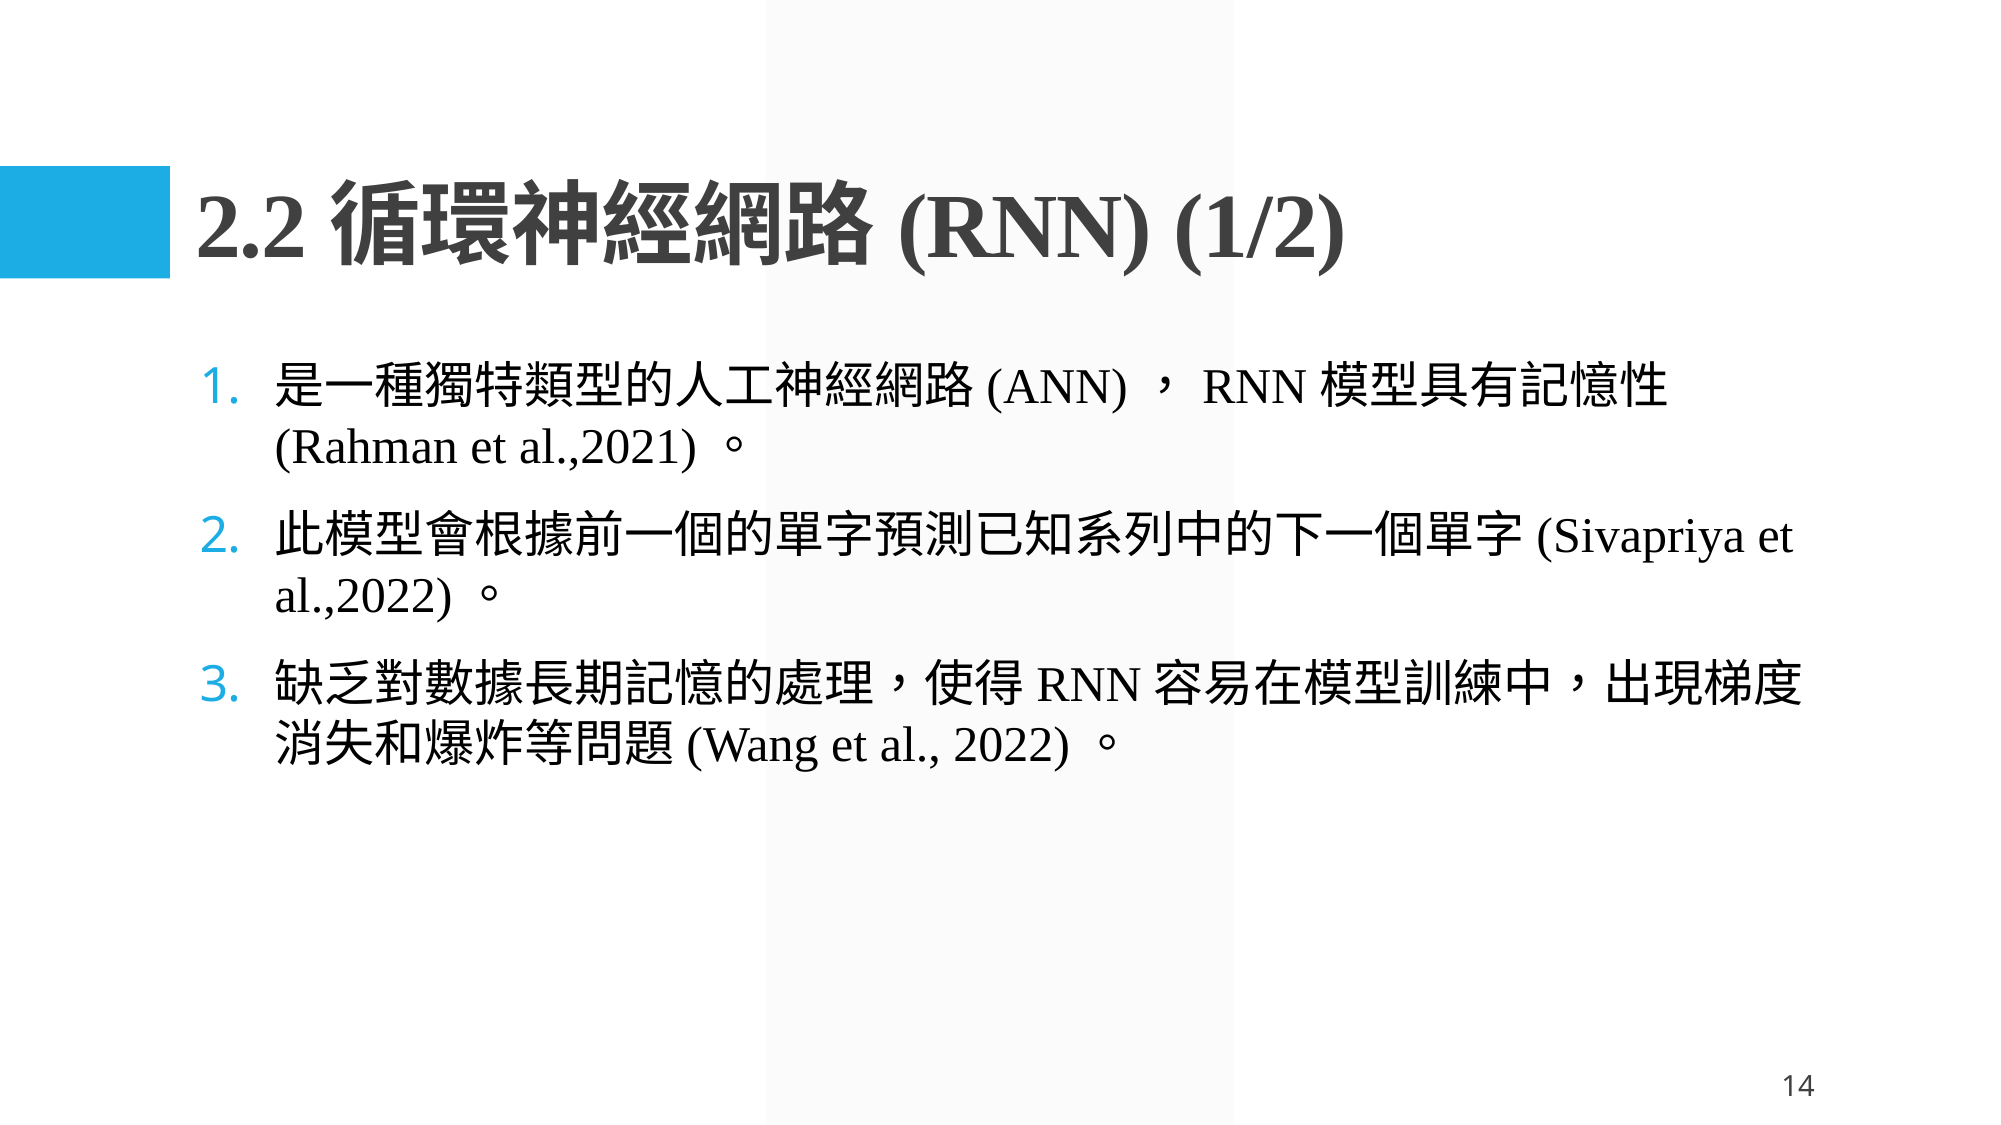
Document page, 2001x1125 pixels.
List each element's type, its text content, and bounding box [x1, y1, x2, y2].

slide_number 14 [1702, 1057, 1830, 1118]
title 2.2循環神經網路(RNN) (1/2) [180, 47, 1830, 285]
list 是一種獨特類型的人工神經網路(ANN)，RNN模型具有記憶性(Rahman et al.,2021)。 此模型會根據前一個的單字預測已知系列中的下一個單字(Sivapriya et al.,2022)。 缺乏對數據長期記憶的處理，使得RNN容易在模型訓練中，出現梯度消失和爆炸等問題(Wang et al., 2022)。 [199, 345, 1850, 963]
